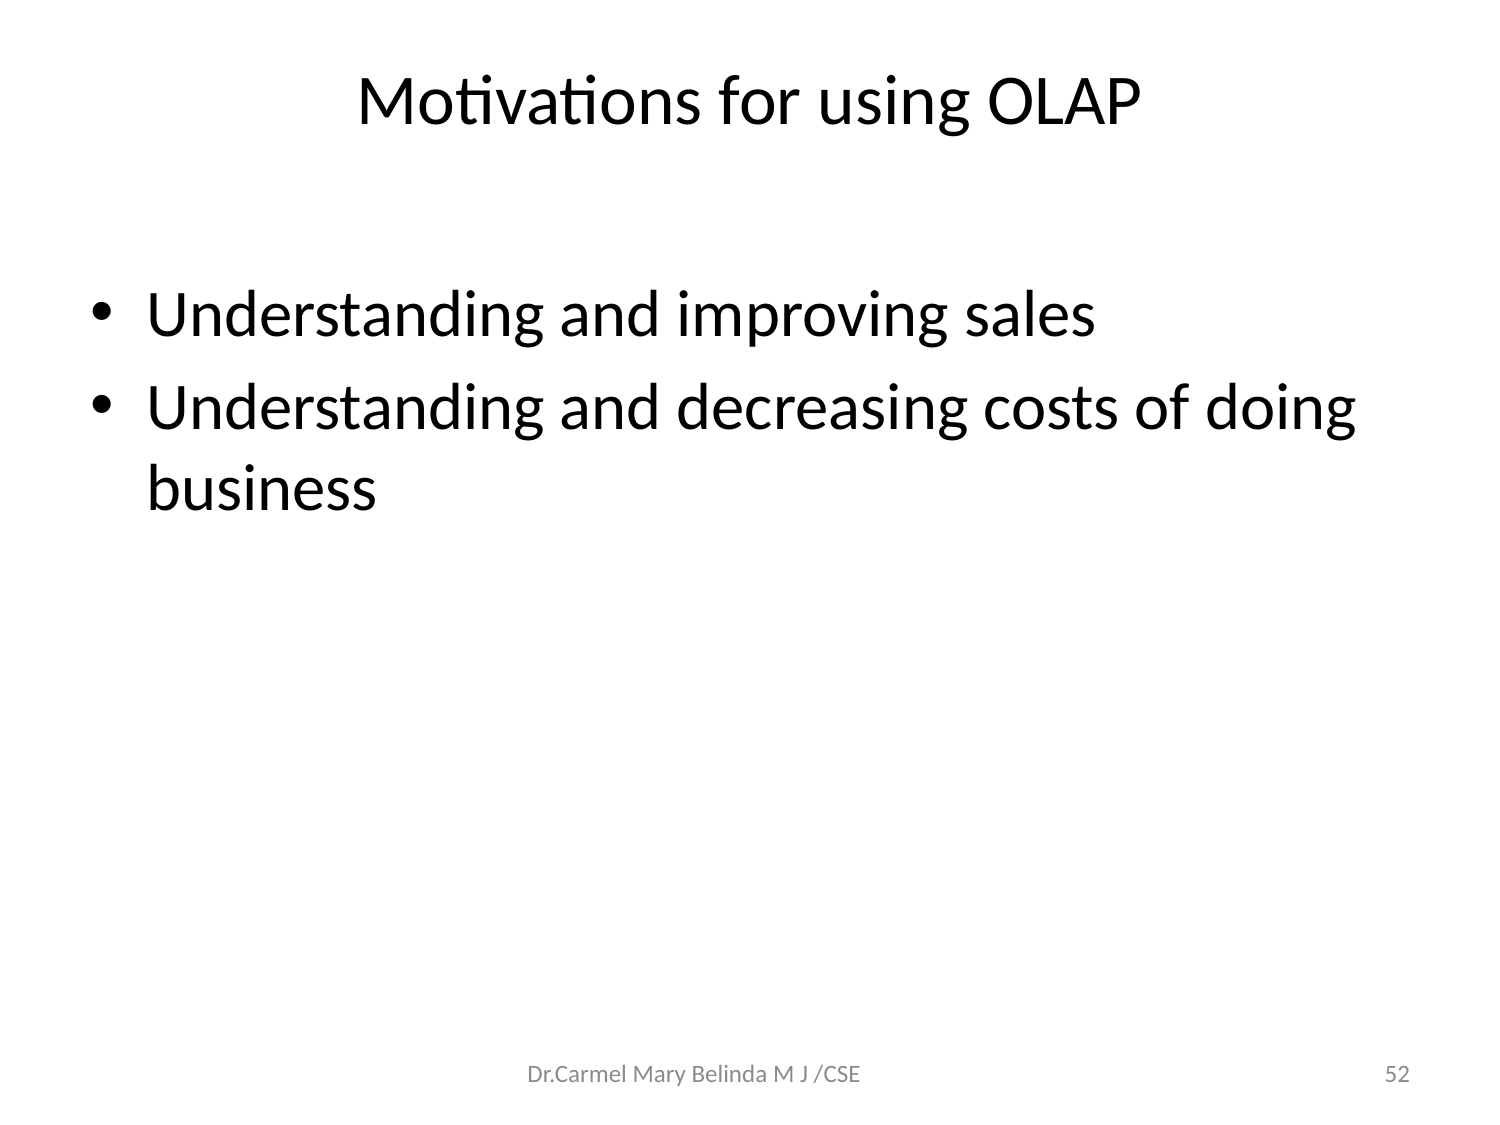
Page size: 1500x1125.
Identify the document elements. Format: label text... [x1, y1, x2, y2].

list Understanding and improving sales Understanding and decreasing costs of doing business [75, 262, 1425, 1005]
footer Dr.Carmel Mary Belinda M J /CSE [512, 1042, 988, 1103]
title Motivations for using OLAP [75, 45, 1425, 233]
slide_number 52 [1074, 1042, 1425, 1103]
